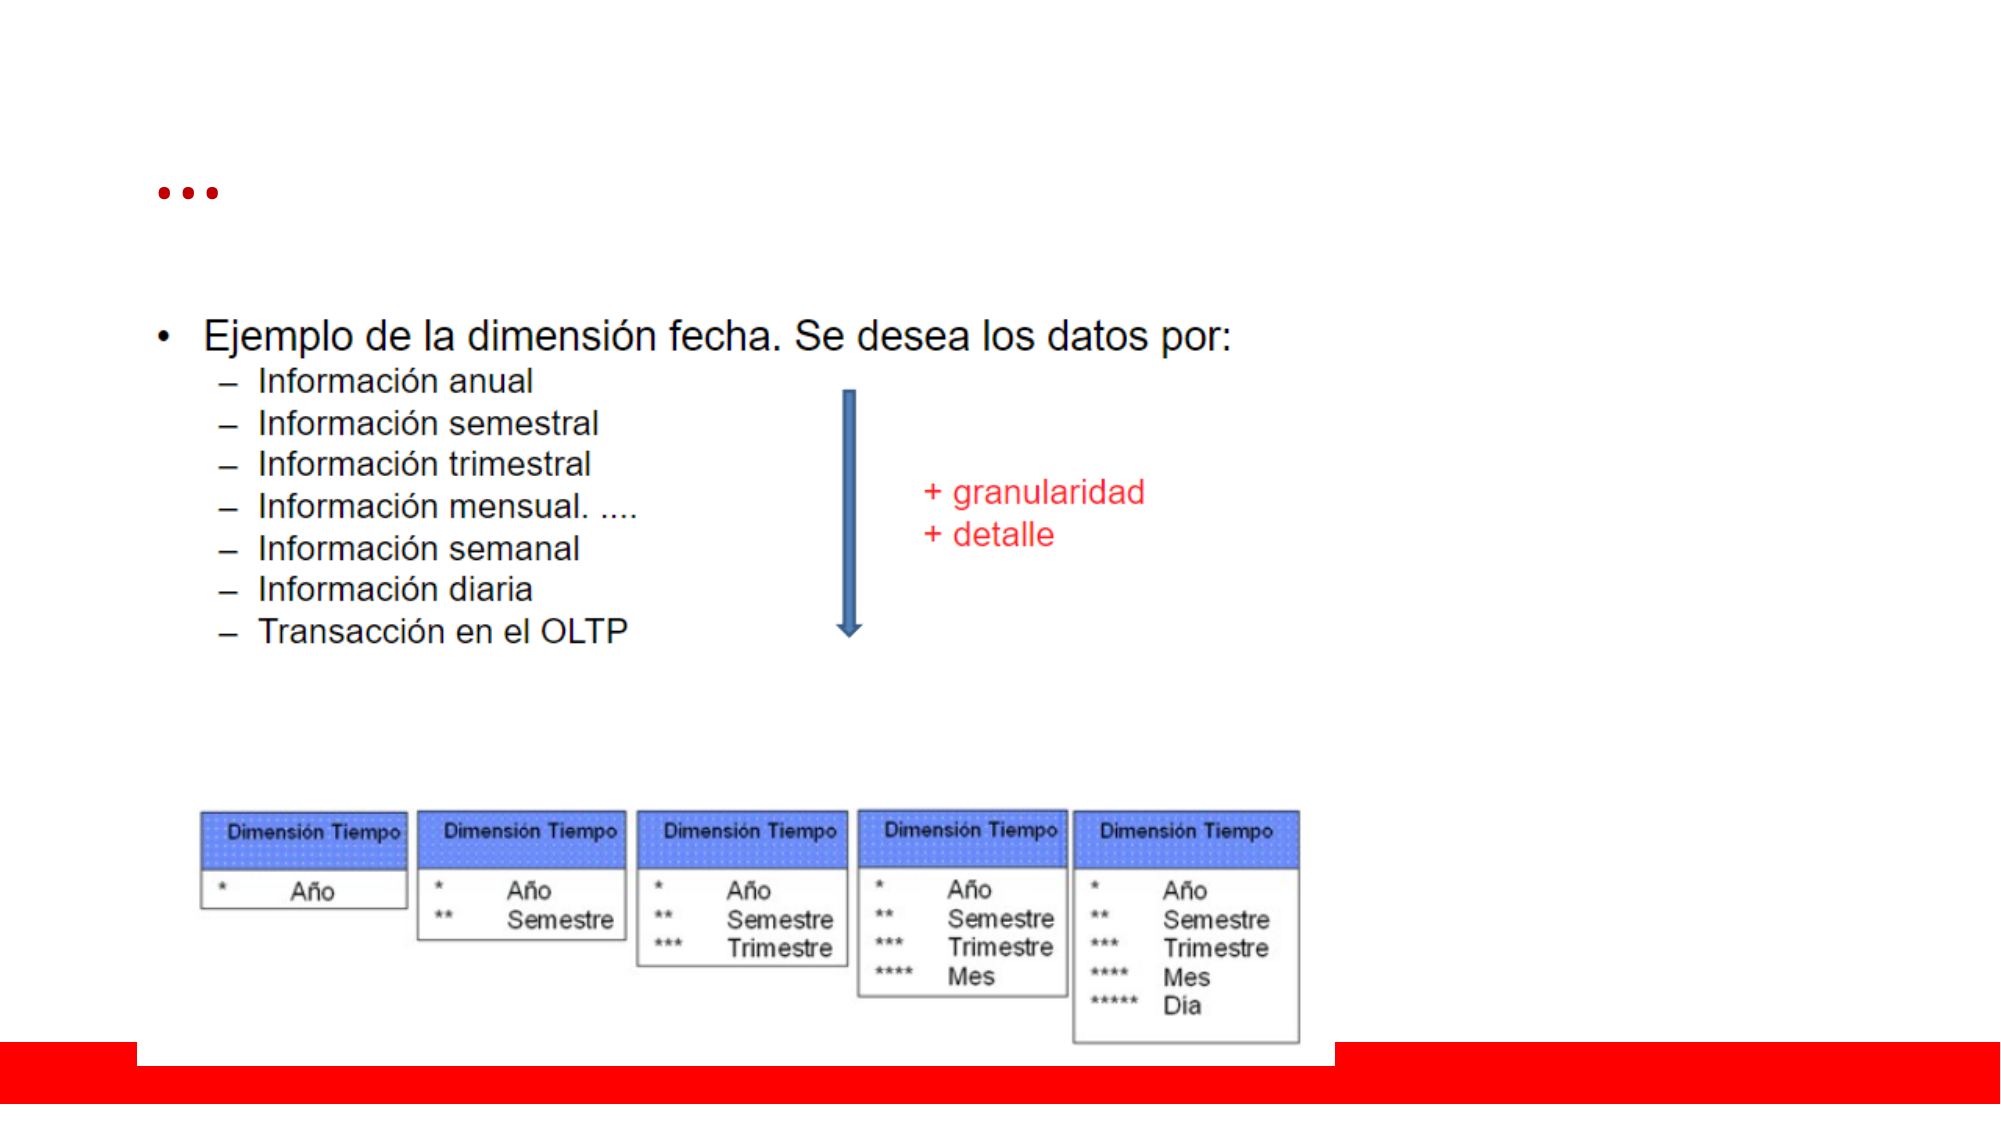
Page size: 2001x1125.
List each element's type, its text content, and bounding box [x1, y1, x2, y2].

picture [137, 307, 1335, 1066]
title … [137, 59, 1863, 278]
